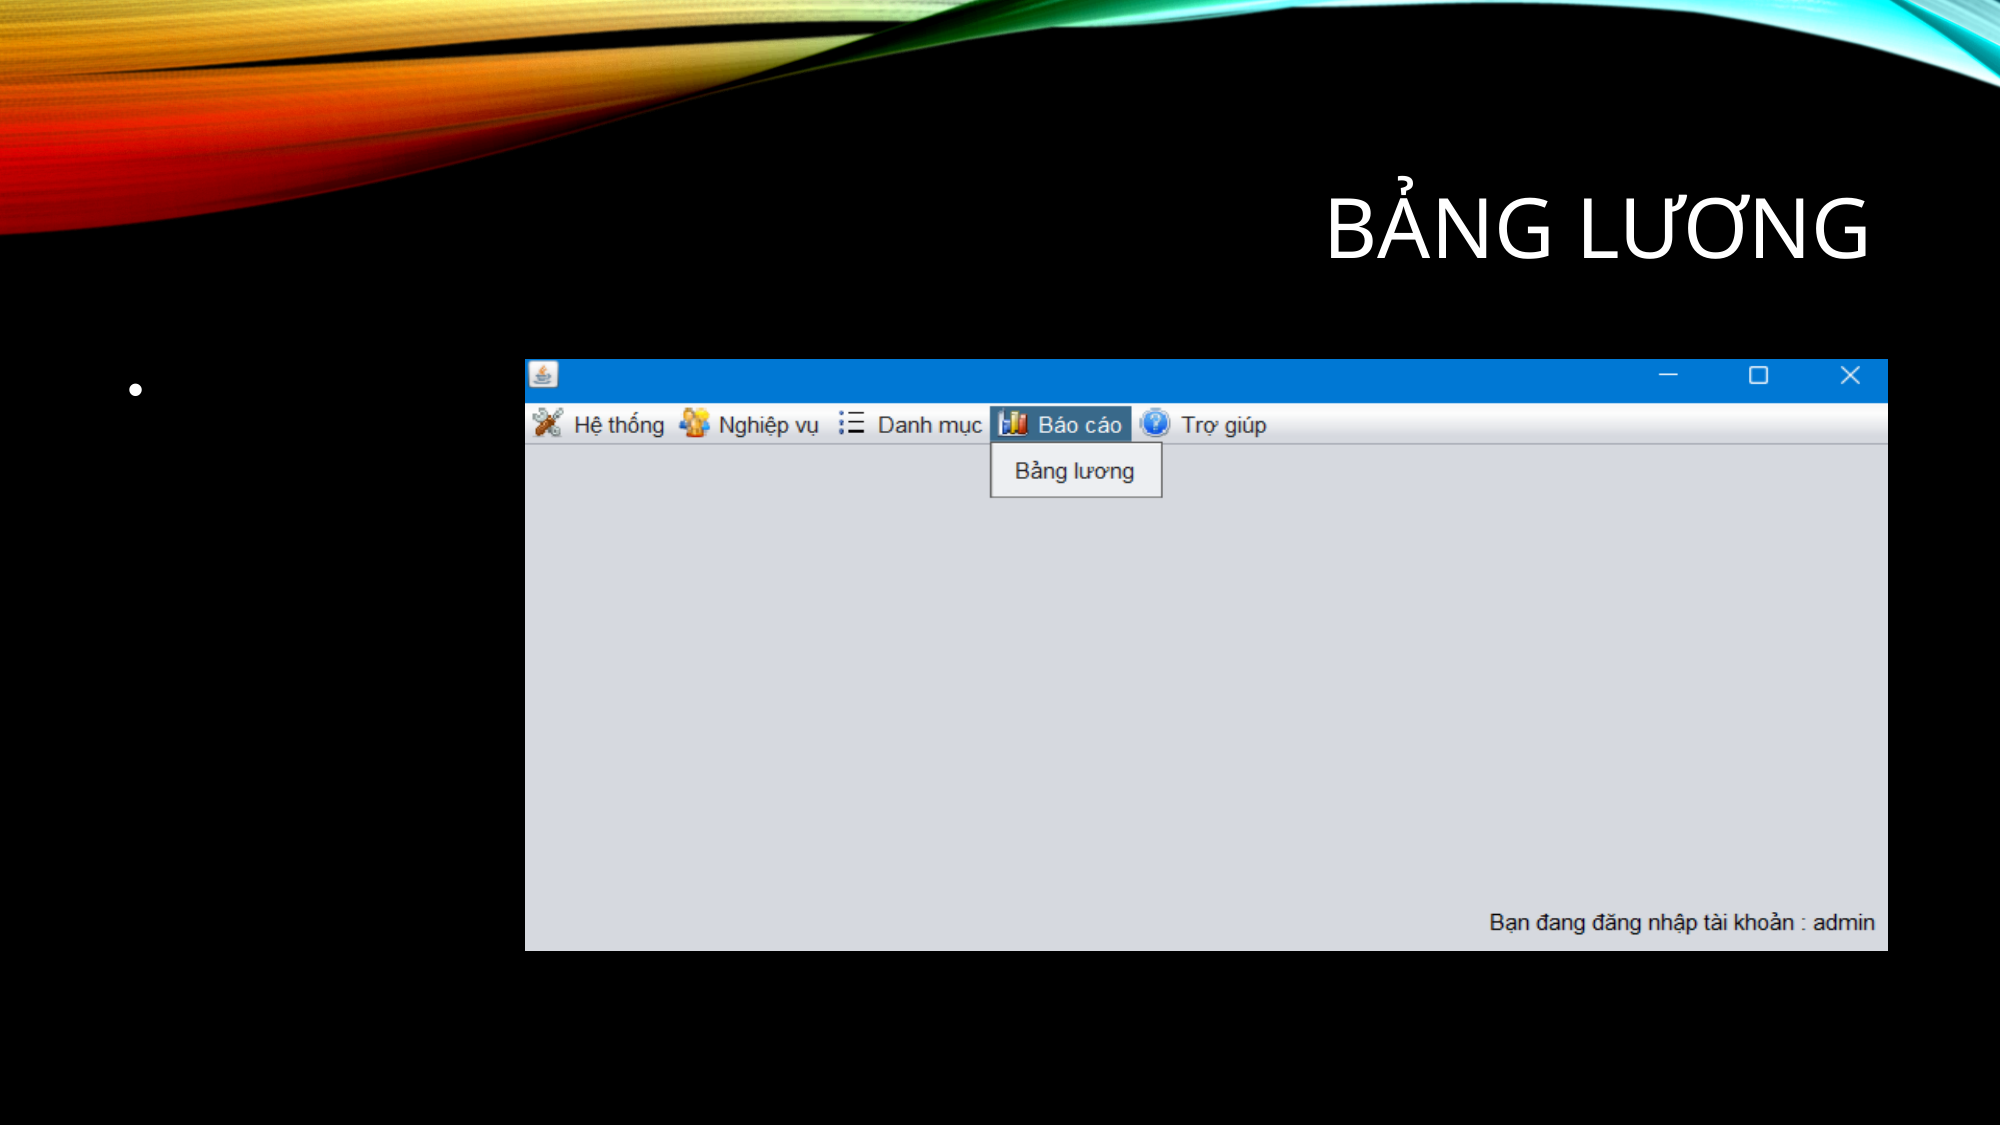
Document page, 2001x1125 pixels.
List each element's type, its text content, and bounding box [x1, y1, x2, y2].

picture [524, 359, 1888, 952]
list [112, 360, 1888, 1021]
title Bảng lương [474, 125, 1888, 338]
picture [0, 0, 2000, 237]
